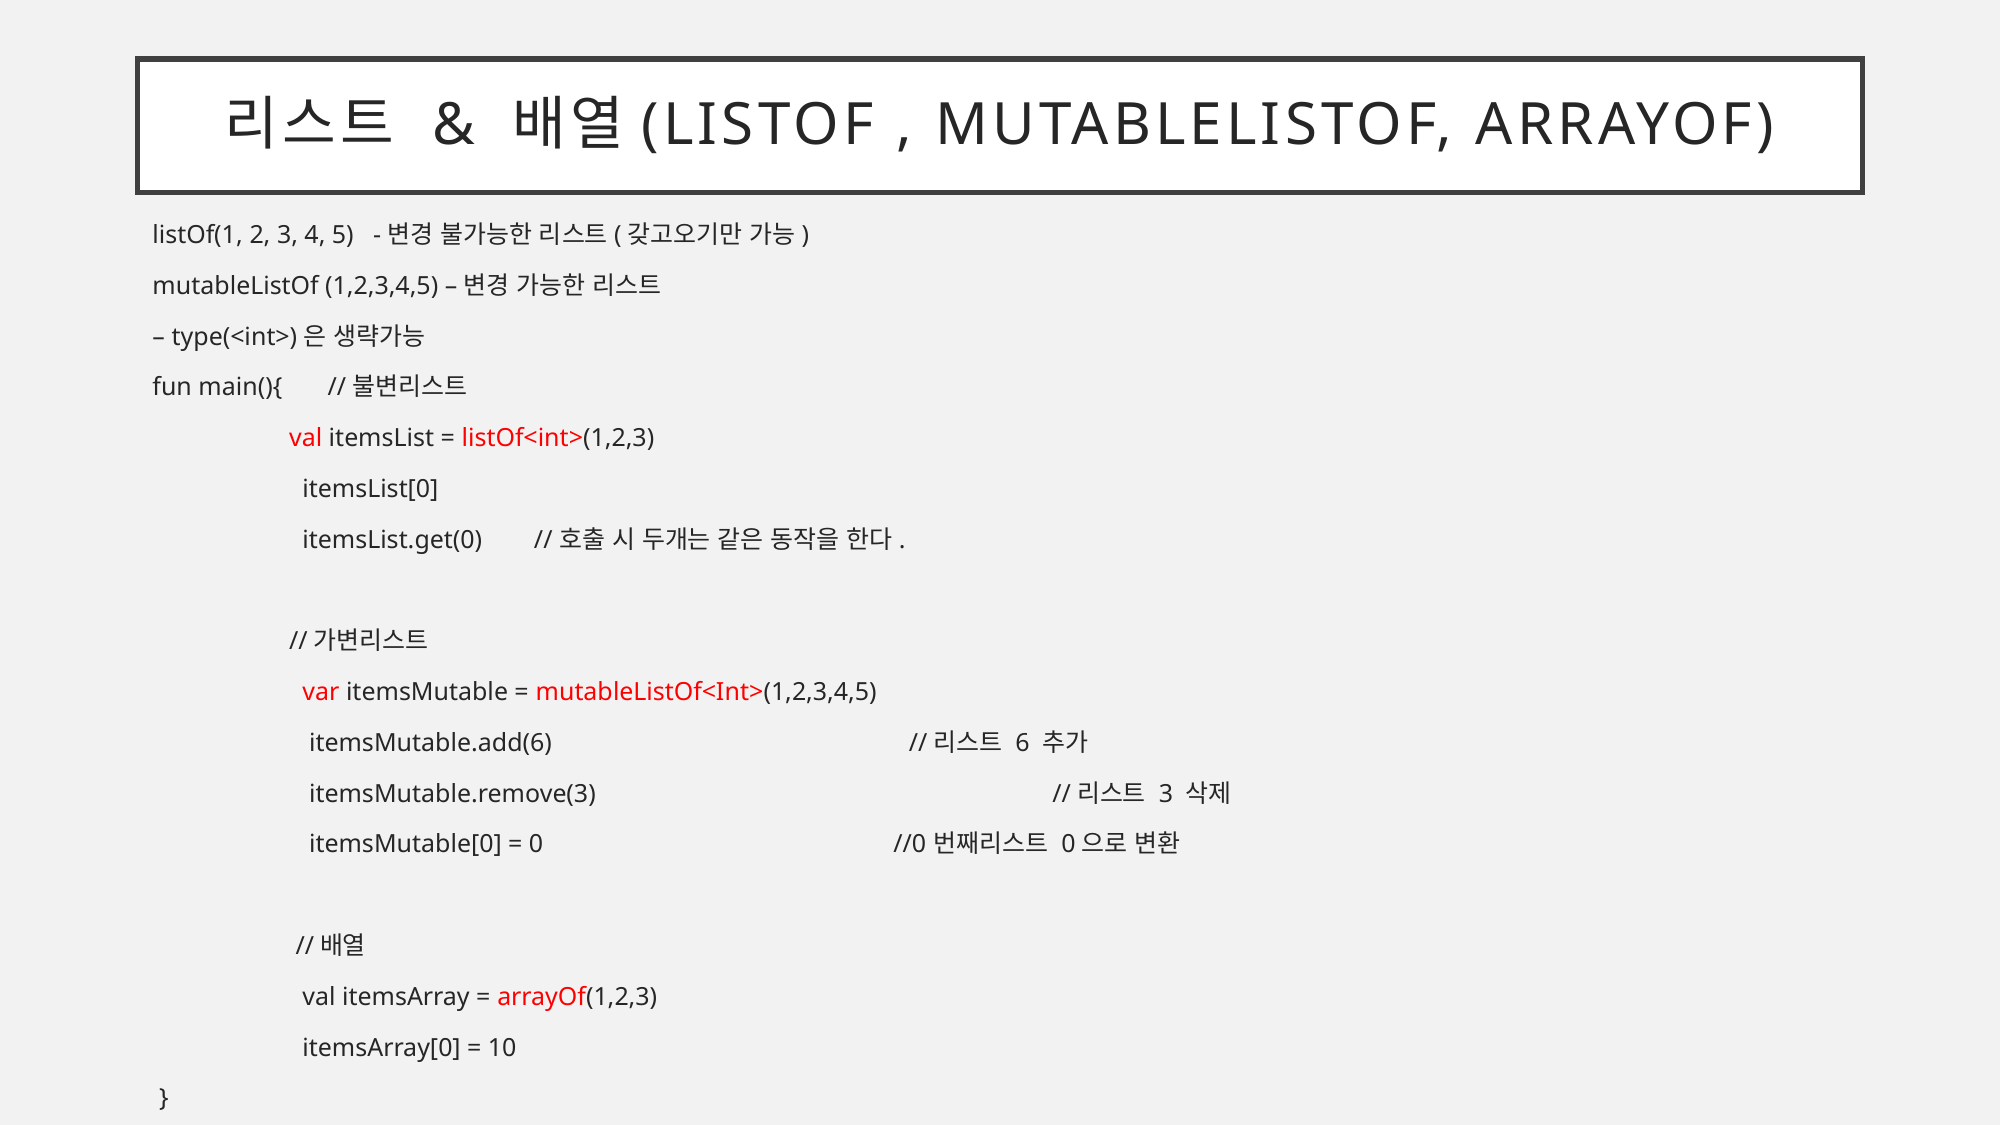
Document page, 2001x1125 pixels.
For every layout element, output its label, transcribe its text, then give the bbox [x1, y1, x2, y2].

list listOf(1, 2, 3, 4, 5) -변경 불가능한 리스트(갖고오기만 가능) mutableListOf (1,2,3,4,5) –변경 가능한 리스트 – type(<int>)은 생략가능 fun main(){ //불변리스트 val itemsList = listOf<int>(1,2,3) itemsList[0] itemsList.get(0) //호출 시 두개는 같은 동작을 한다. //가변리스트 var itemsMutable = mutableListOf<Int>(1,2,3,4,5) itemsMutable.add(6) //리스트 6 추가 itemsMutable.remove(3) //리스트 3 삭제 itemsMutable[0] = 0 //0번째리스트 0으로 변환 //배열 val itemsArray = arrayOf(1,2,3) itemsArray[0] = 10 } [137, 210, 1863, 1086]
title 리스트 & 배열(listOf , mutableListOf, arrayOf) [135, 56, 1865, 195]
